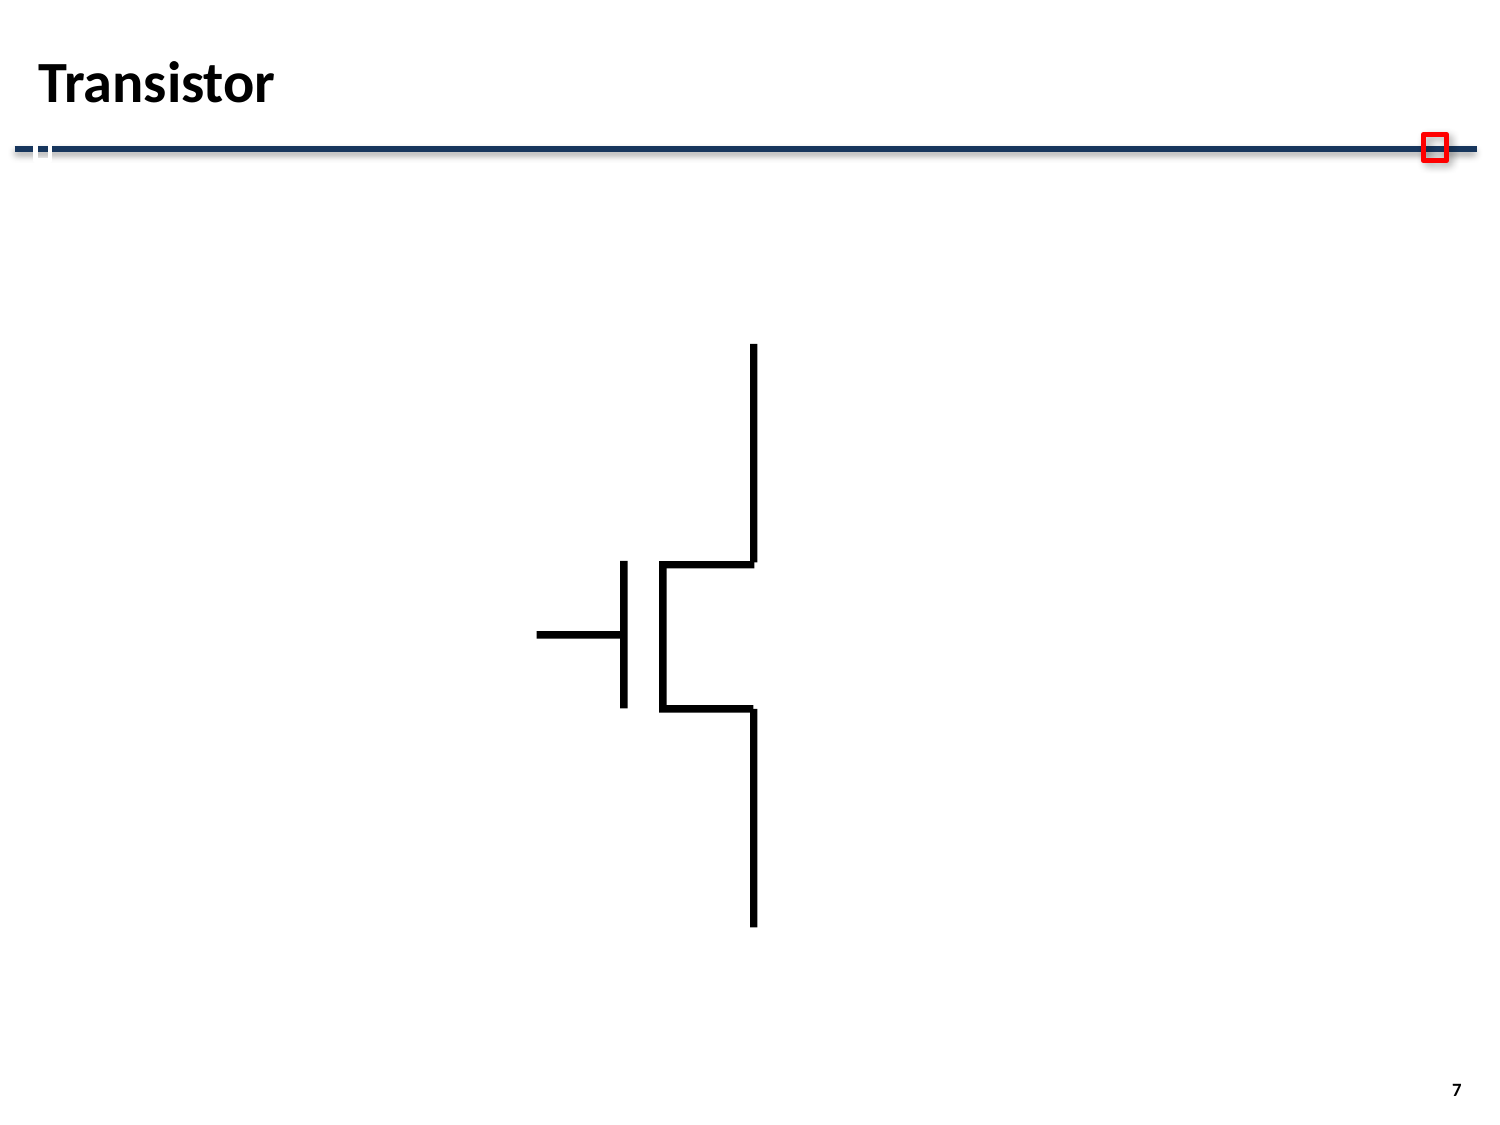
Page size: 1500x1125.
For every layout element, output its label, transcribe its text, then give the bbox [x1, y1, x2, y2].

text_box [535, 629, 627, 641]
title Transistor [23, 7, 1477, 151]
text_box [748, 707, 760, 929]
text_box [657, 559, 669, 703]
text_box [748, 342, 760, 565]
slide_number 7 [1376, 1071, 1477, 1108]
text_box [657, 703, 756, 715]
text_box [618, 559, 630, 711]
text_box [664, 559, 756, 571]
